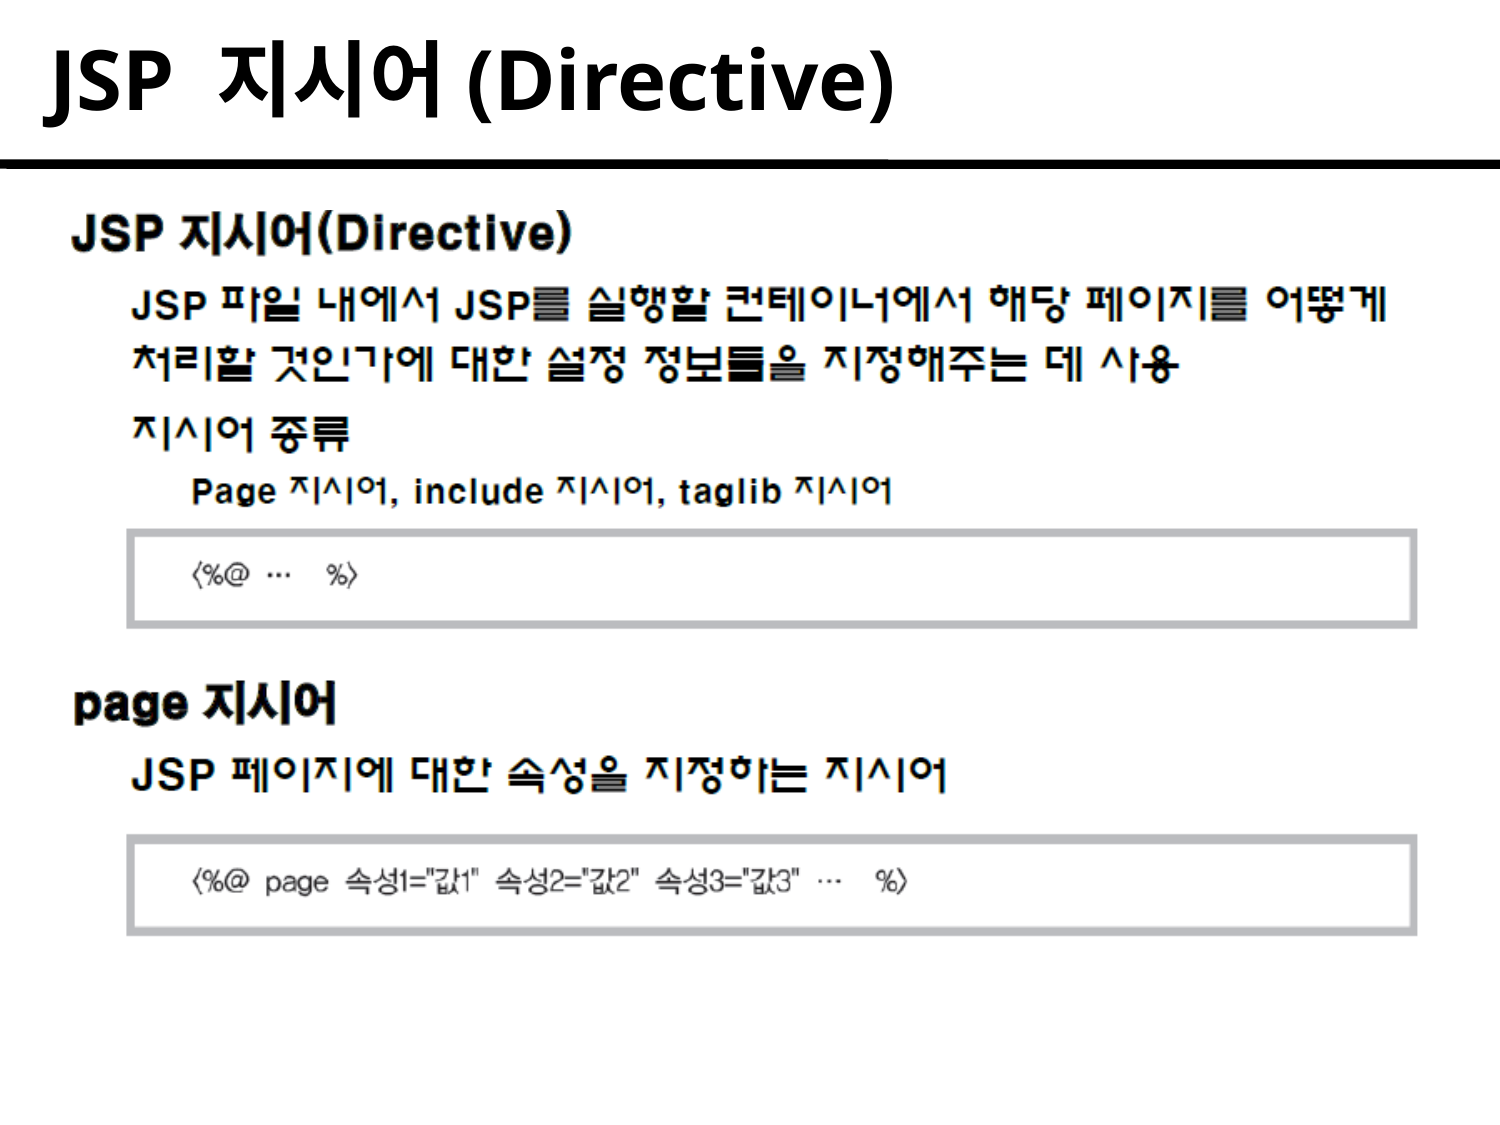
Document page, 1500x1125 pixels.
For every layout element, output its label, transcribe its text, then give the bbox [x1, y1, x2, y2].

picture [70, 210, 1421, 938]
text_box JSP 지시어(Directive) [34, 19, 911, 135]
